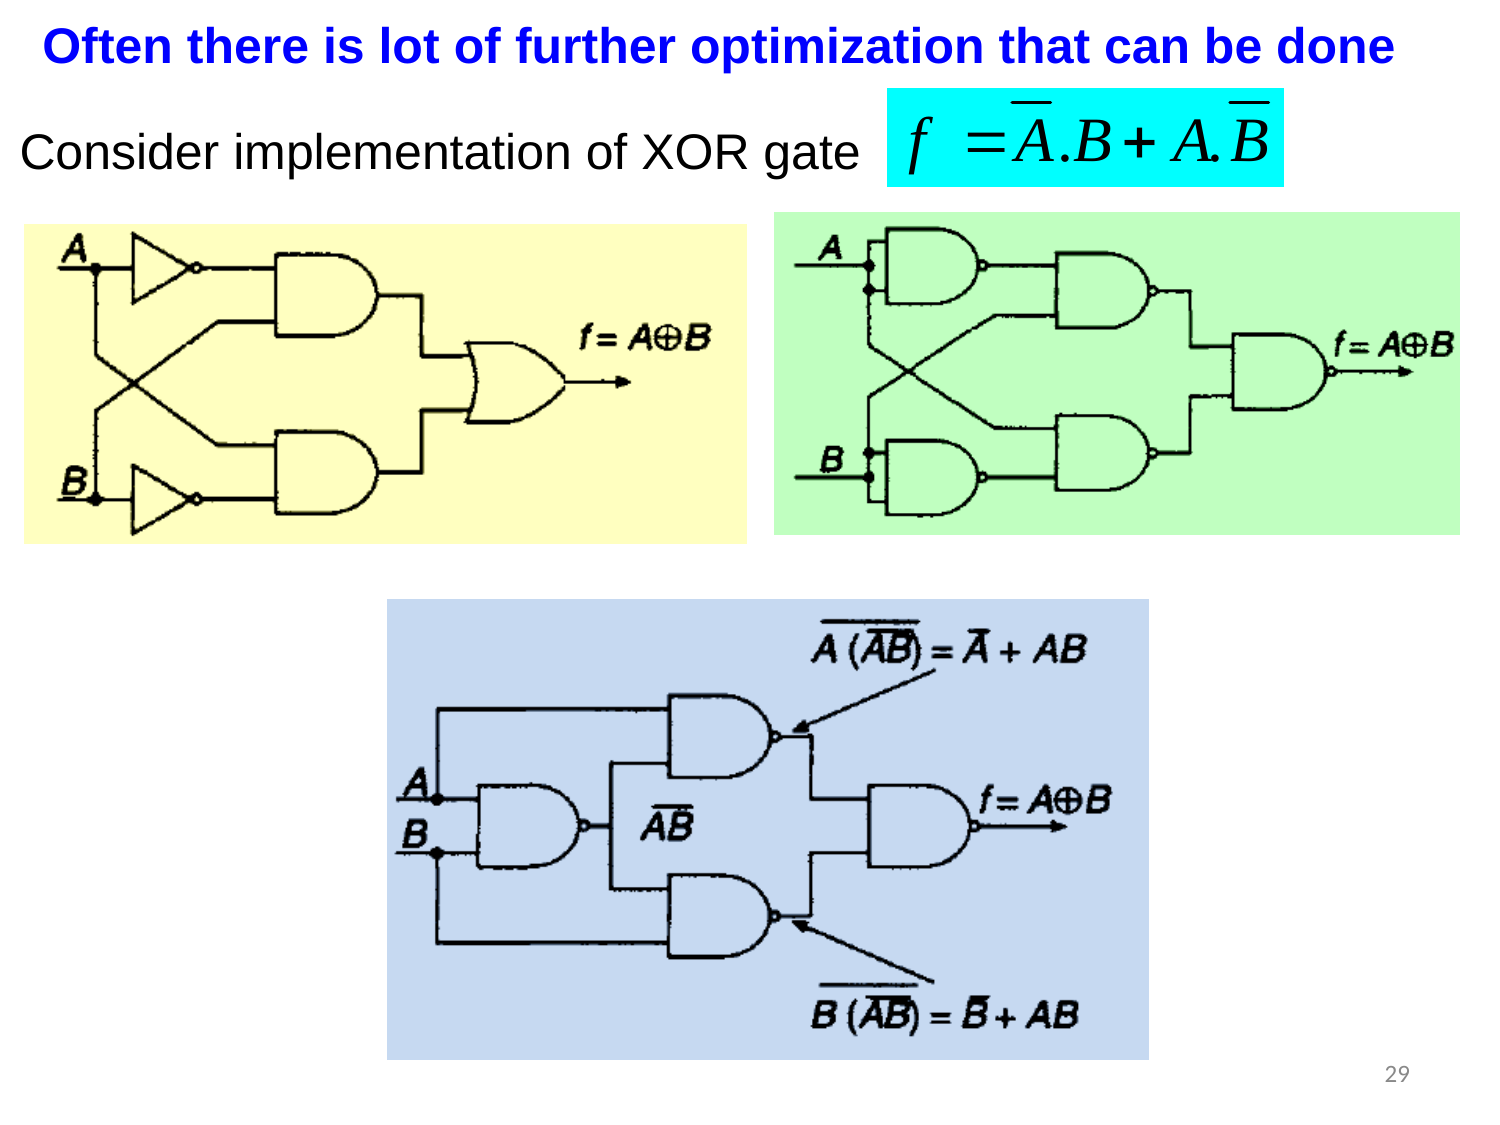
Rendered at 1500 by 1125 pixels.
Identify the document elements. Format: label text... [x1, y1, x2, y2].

text_box Often there is lot of further optimization that can be done [27, 5, 1412, 81]
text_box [887, 87, 1285, 188]
picture [24, 224, 748, 544]
text_box Consider implementation of XOR gate [4, 112, 877, 188]
slide_number 29 [1074, 1042, 1425, 1103]
picture [774, 212, 1460, 535]
picture [387, 599, 1149, 1060]
